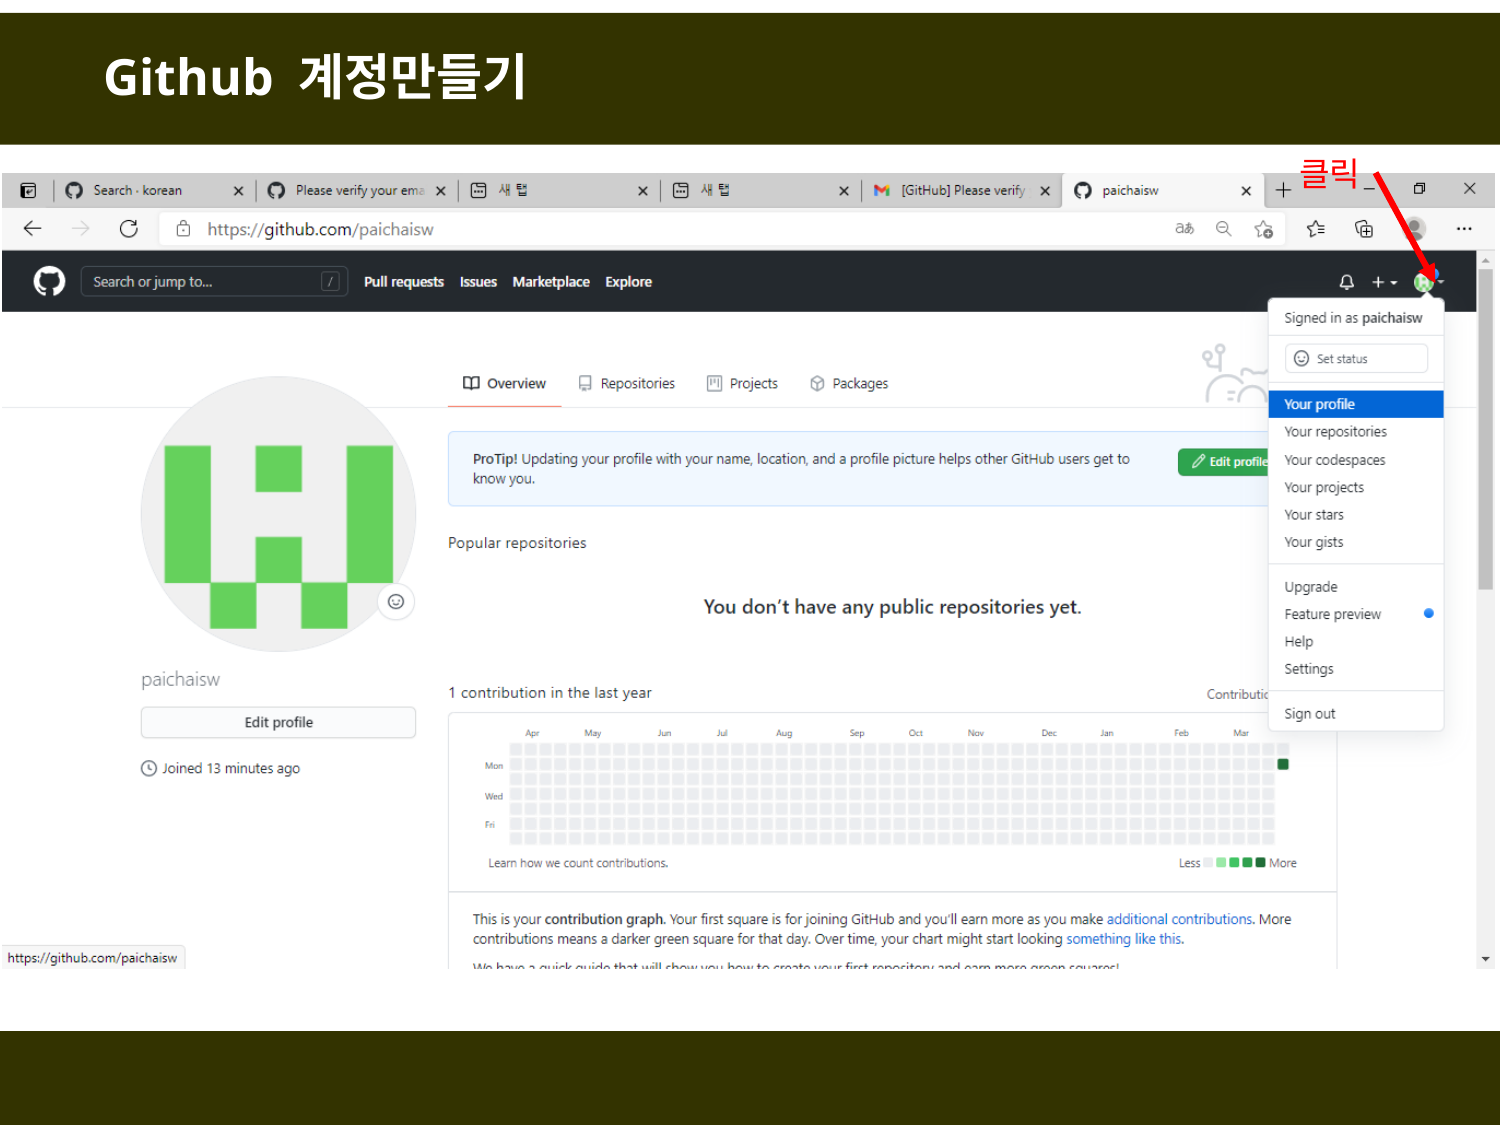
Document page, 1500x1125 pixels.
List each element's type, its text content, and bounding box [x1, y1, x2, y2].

picture [2, 173, 1495, 969]
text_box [1378, 173, 1436, 284]
title Github 계정만들기 [88, 31, 1282, 126]
text_box 클릭 [1284, 145, 1376, 173]
